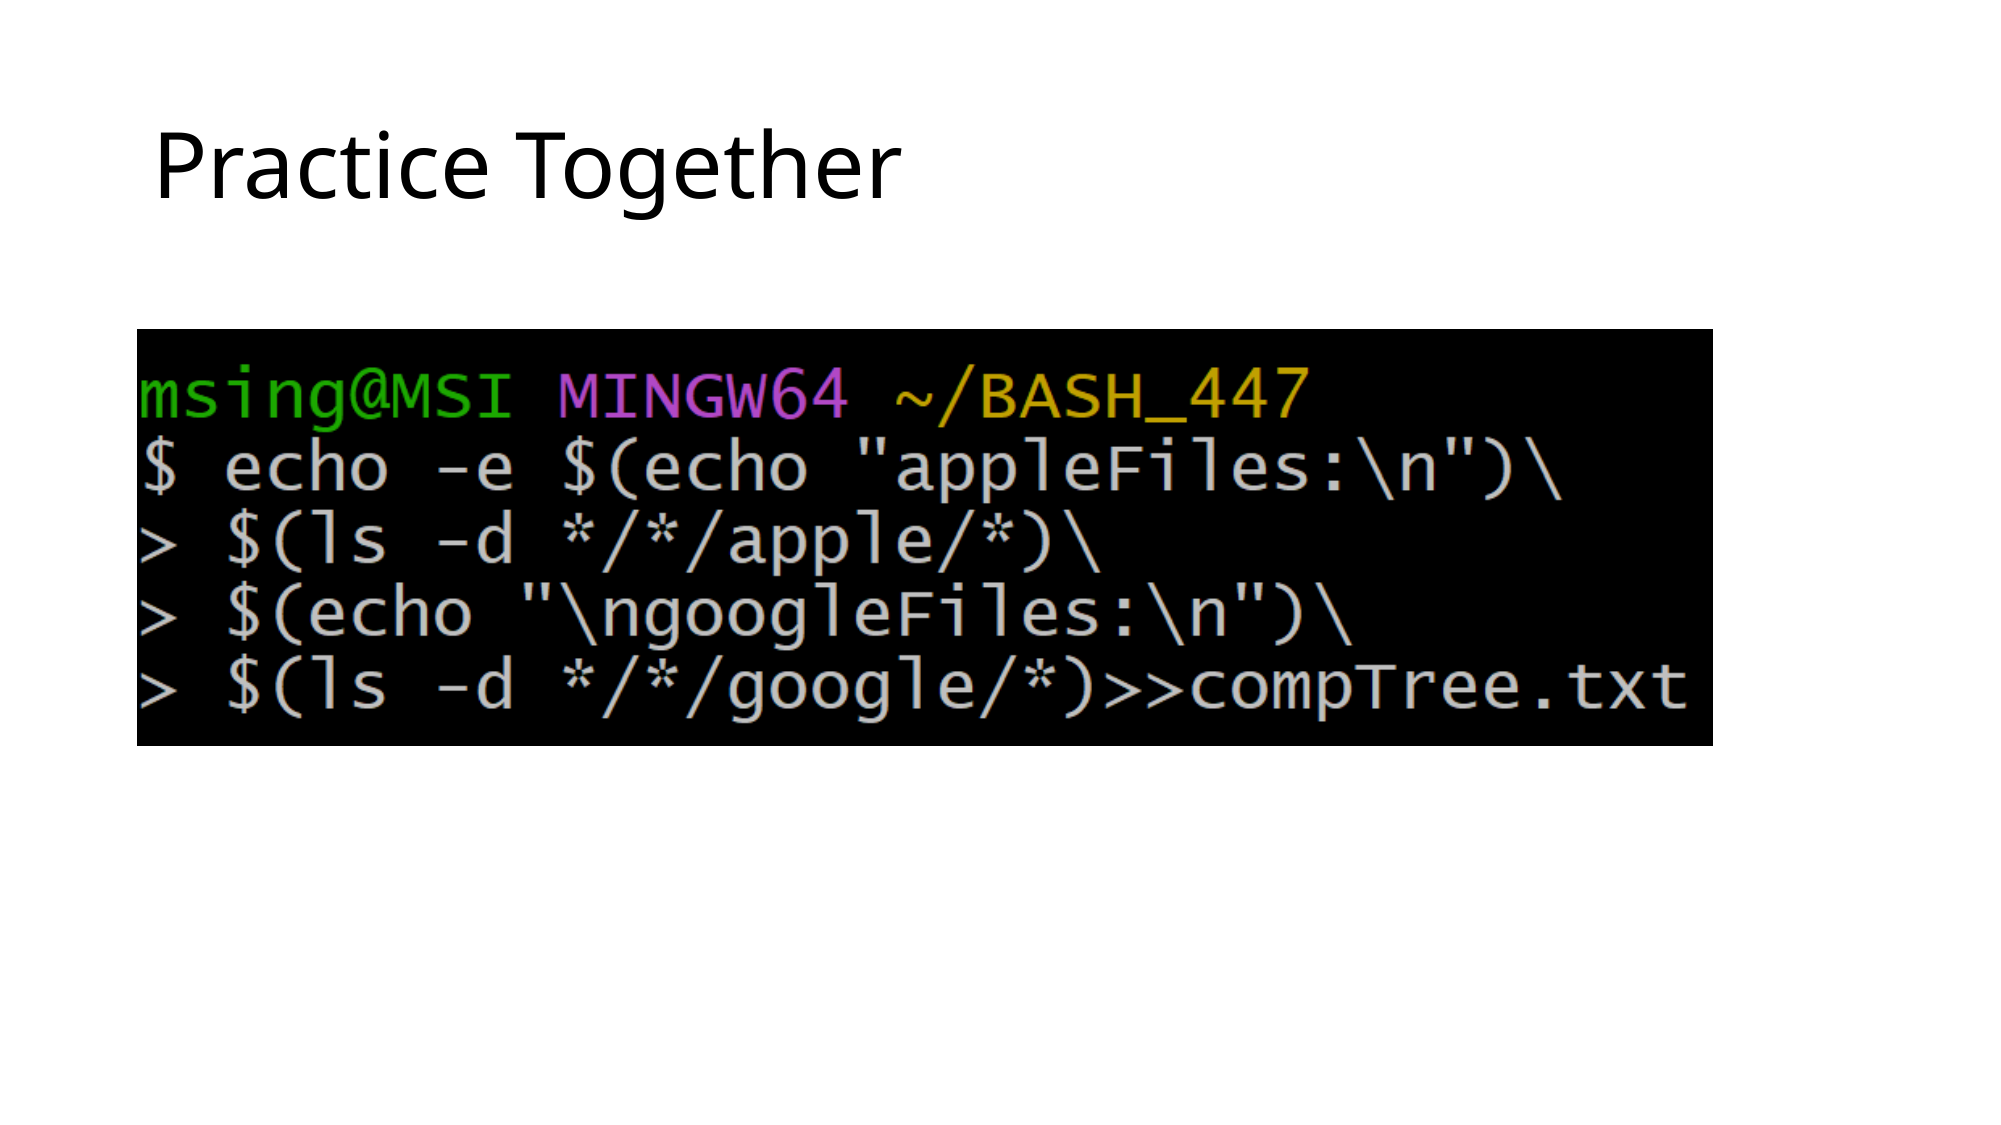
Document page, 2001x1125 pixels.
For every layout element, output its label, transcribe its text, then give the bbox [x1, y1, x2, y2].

picture [136, 329, 1713, 747]
title Practice Together [137, 59, 1863, 278]
